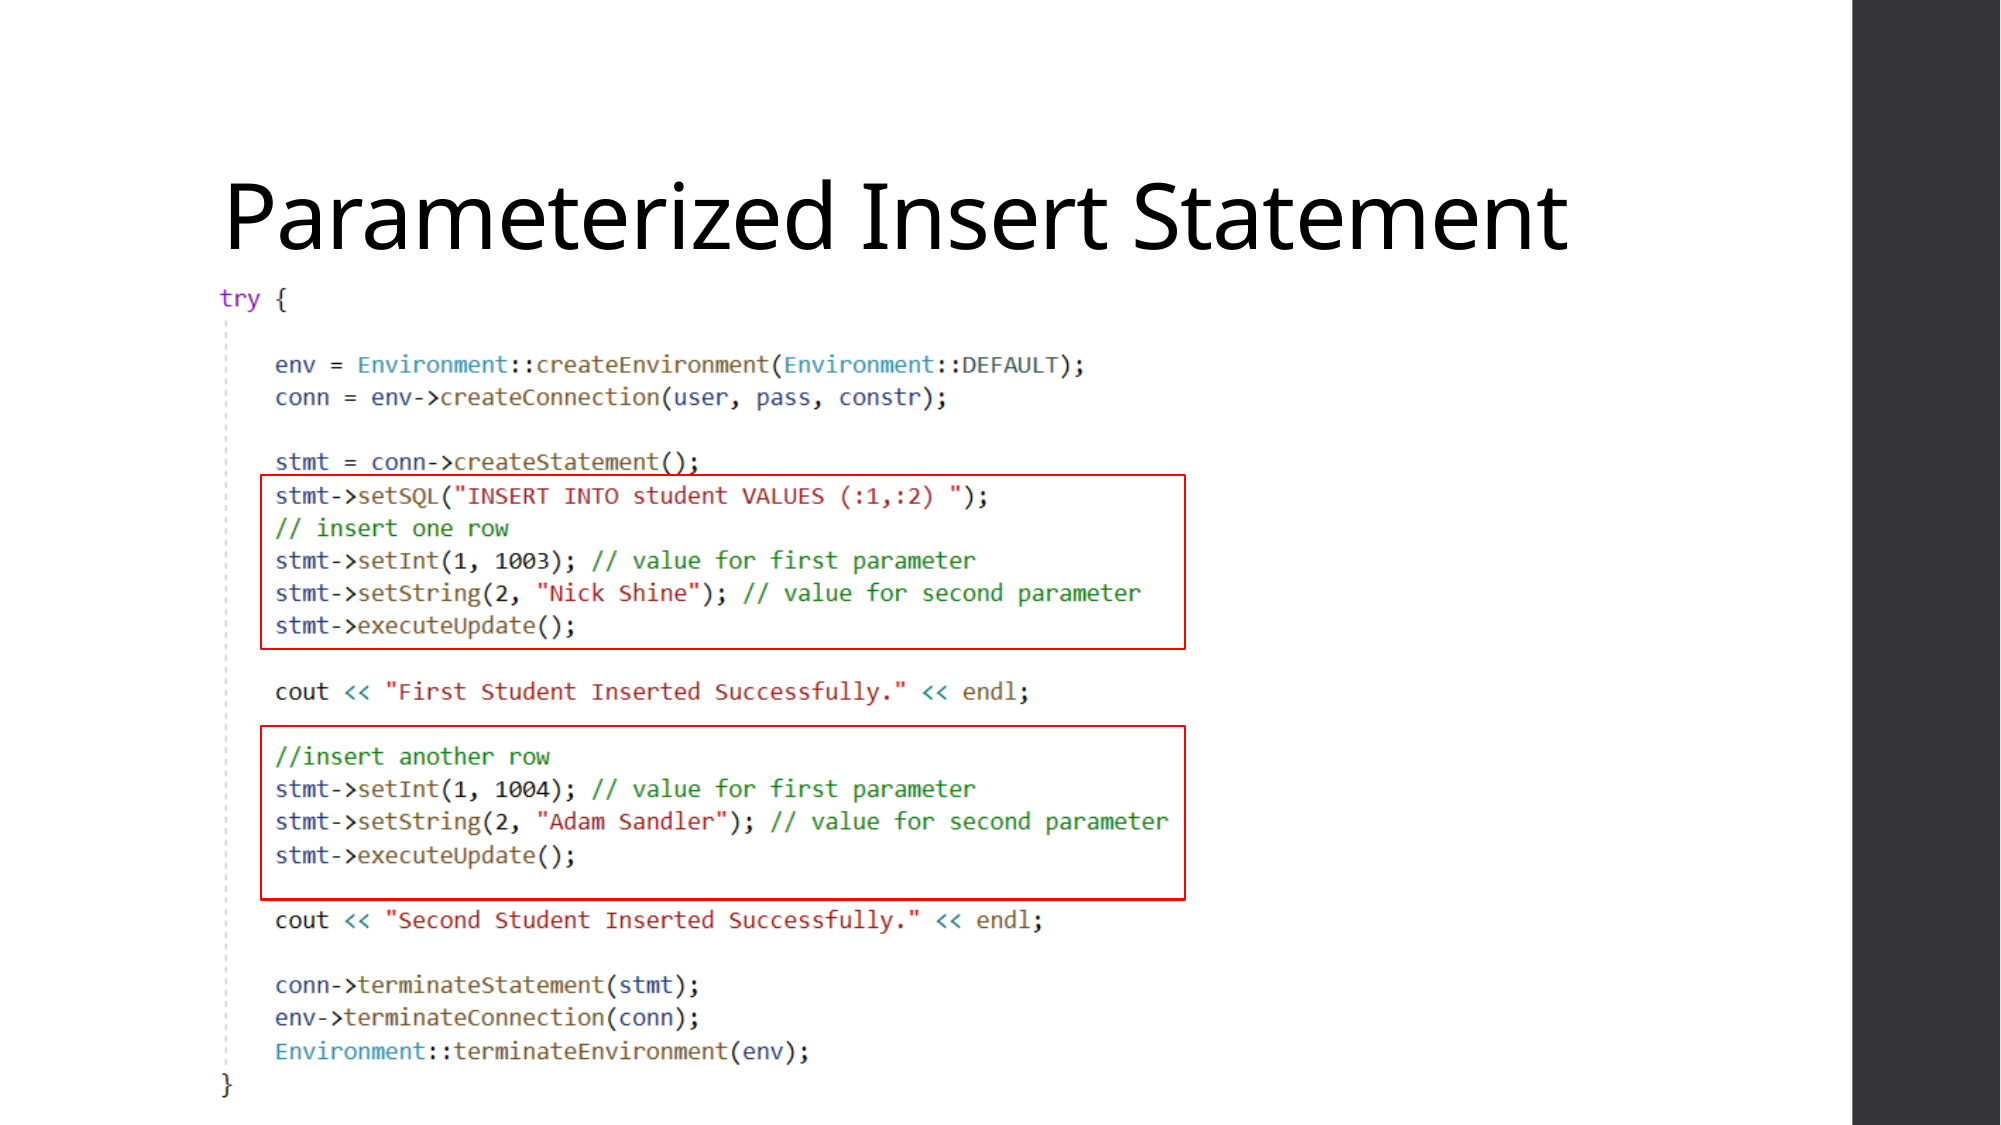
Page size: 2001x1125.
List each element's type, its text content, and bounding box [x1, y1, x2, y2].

picture [206, 277, 1211, 1107]
title Parameterized Insert Statement [206, 60, 1797, 278]
